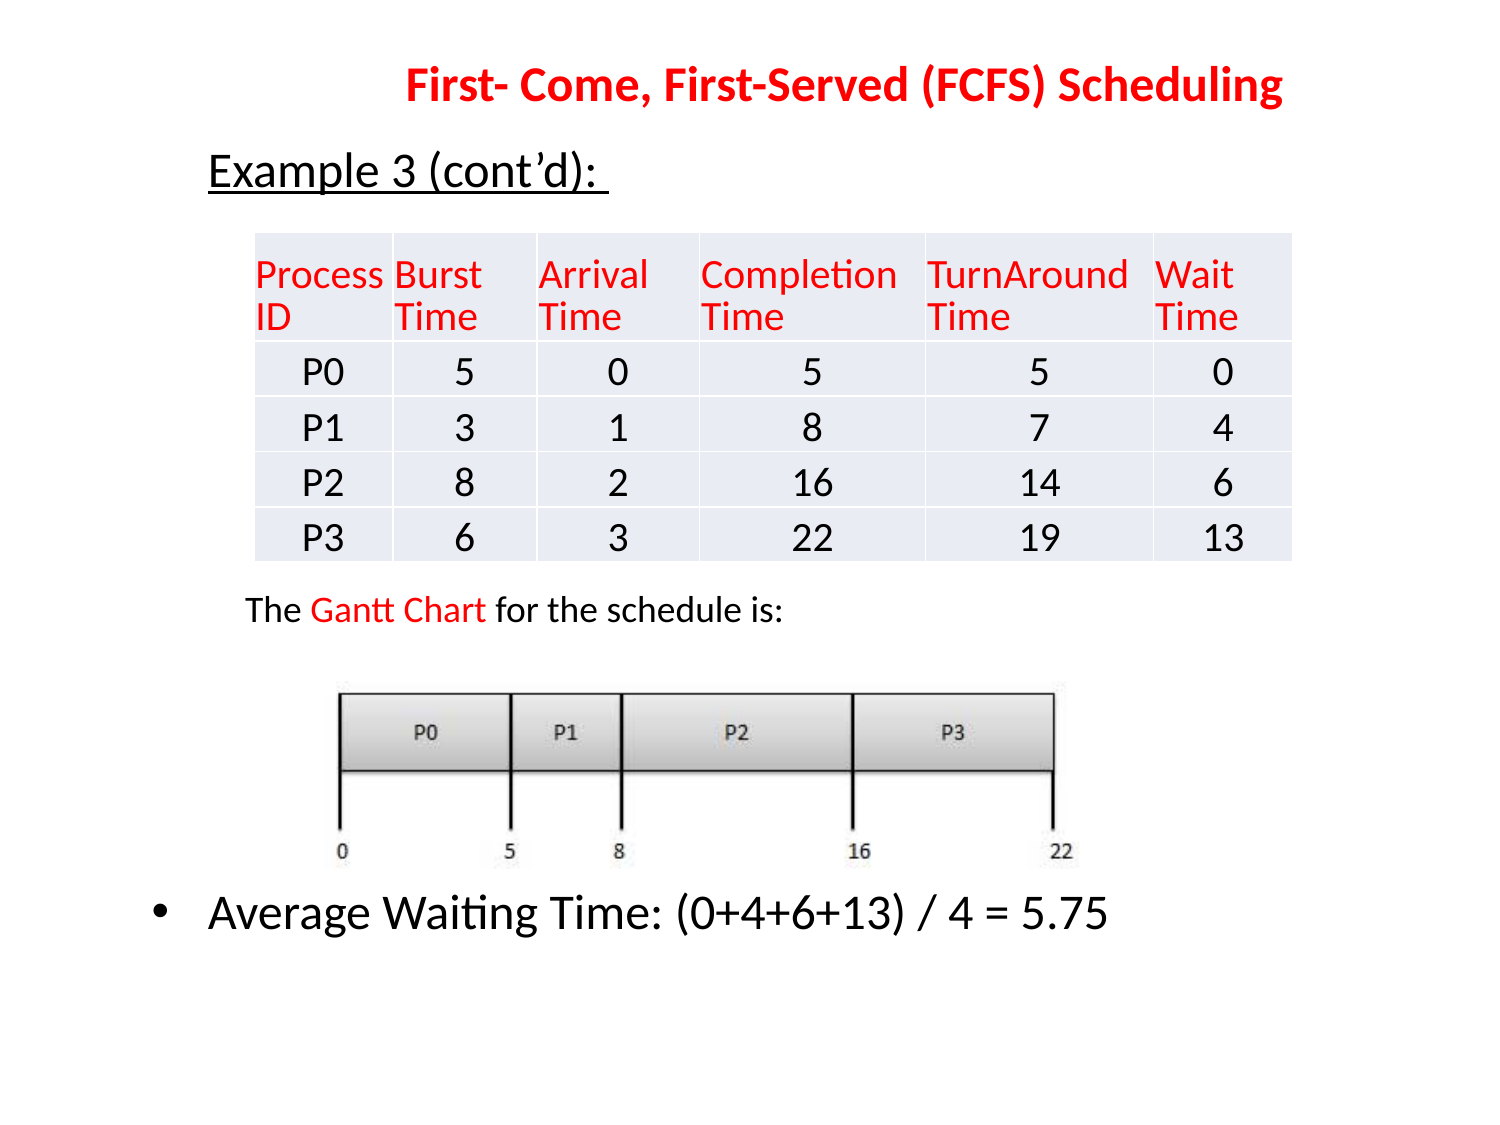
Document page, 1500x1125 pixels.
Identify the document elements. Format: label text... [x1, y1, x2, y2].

table_cell 16 [700, 452, 925, 506]
table_cell 8 [700, 397, 925, 451]
table_cell 6 [1154, 452, 1292, 506]
table_cell 3 [394, 397, 536, 451]
table_cell 22 [700, 508, 925, 561]
title First- Come, First-Served (FCFS) Scheduling [188, 43, 1500, 119]
table_cell 13 [1154, 508, 1292, 561]
table_cell 1 [538, 397, 699, 451]
table_cell 5 [394, 342, 536, 395]
table_header Process ID [255, 233, 392, 340]
table_cell P2 [255, 452, 392, 506]
picture [324, 680, 1081, 879]
list Example 3 (cont’d): The Gantt Chart for the schedule is: Average Waiting Time: (0+4+6+13) / 4 = 5.75 [136, 137, 1378, 1035]
table_cell P3 [255, 508, 392, 561]
table_cell 0 [538, 342, 699, 395]
table_cell P0 [255, 342, 392, 395]
table_cell 5 [700, 342, 925, 395]
table_header TurnAround Time [926, 233, 1153, 340]
table_header Wait Time [1154, 233, 1292, 340]
table_header Completion Time [700, 233, 925, 340]
table_header Burst Time [394, 233, 536, 340]
table_header Arrival Time [538, 233, 699, 340]
table_cell 19 [926, 508, 1153, 561]
table_cell 3 [538, 508, 699, 561]
table_cell 4 [1154, 397, 1292, 451]
table_cell 5 [926, 342, 1153, 395]
table_cell 7 [926, 397, 1153, 451]
table_cell P1 [255, 397, 392, 451]
table_cell 8 [394, 452, 536, 506]
table_cell 0 [1154, 342, 1292, 395]
table_cell 2 [538, 452, 699, 506]
table_cell 14 [926, 452, 1153, 506]
table_cell 6 [394, 508, 536, 561]
